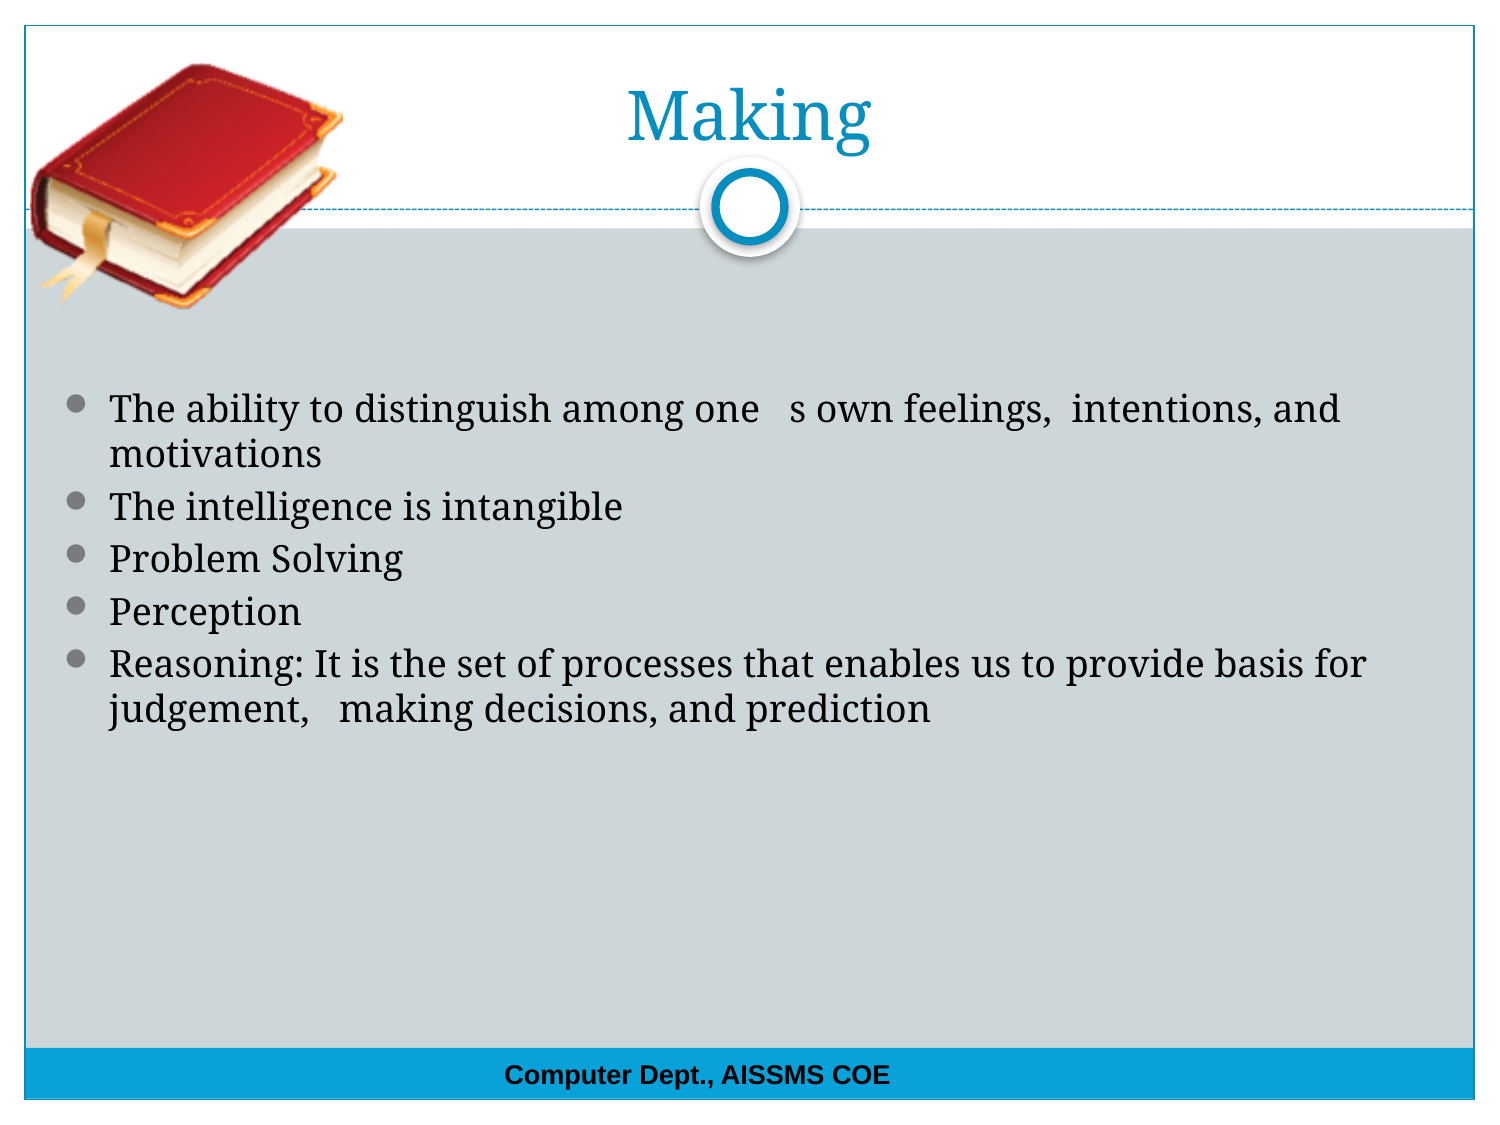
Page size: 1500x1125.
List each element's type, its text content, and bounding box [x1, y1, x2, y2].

title Making [348, 37, 1450, 162]
list The ability to distinguish among one s own feelings, intentions, and motivations The intelligence is intangible Problem Solving Perception Reasoning: It is the set of processes that enables us to provide basis for judgement, making decisions, and prediction [49, 250, 1445, 1001]
picture [29, 29, 343, 343]
text_box Computer Dept., AISSMS COE [489, 989, 906, 1098]
